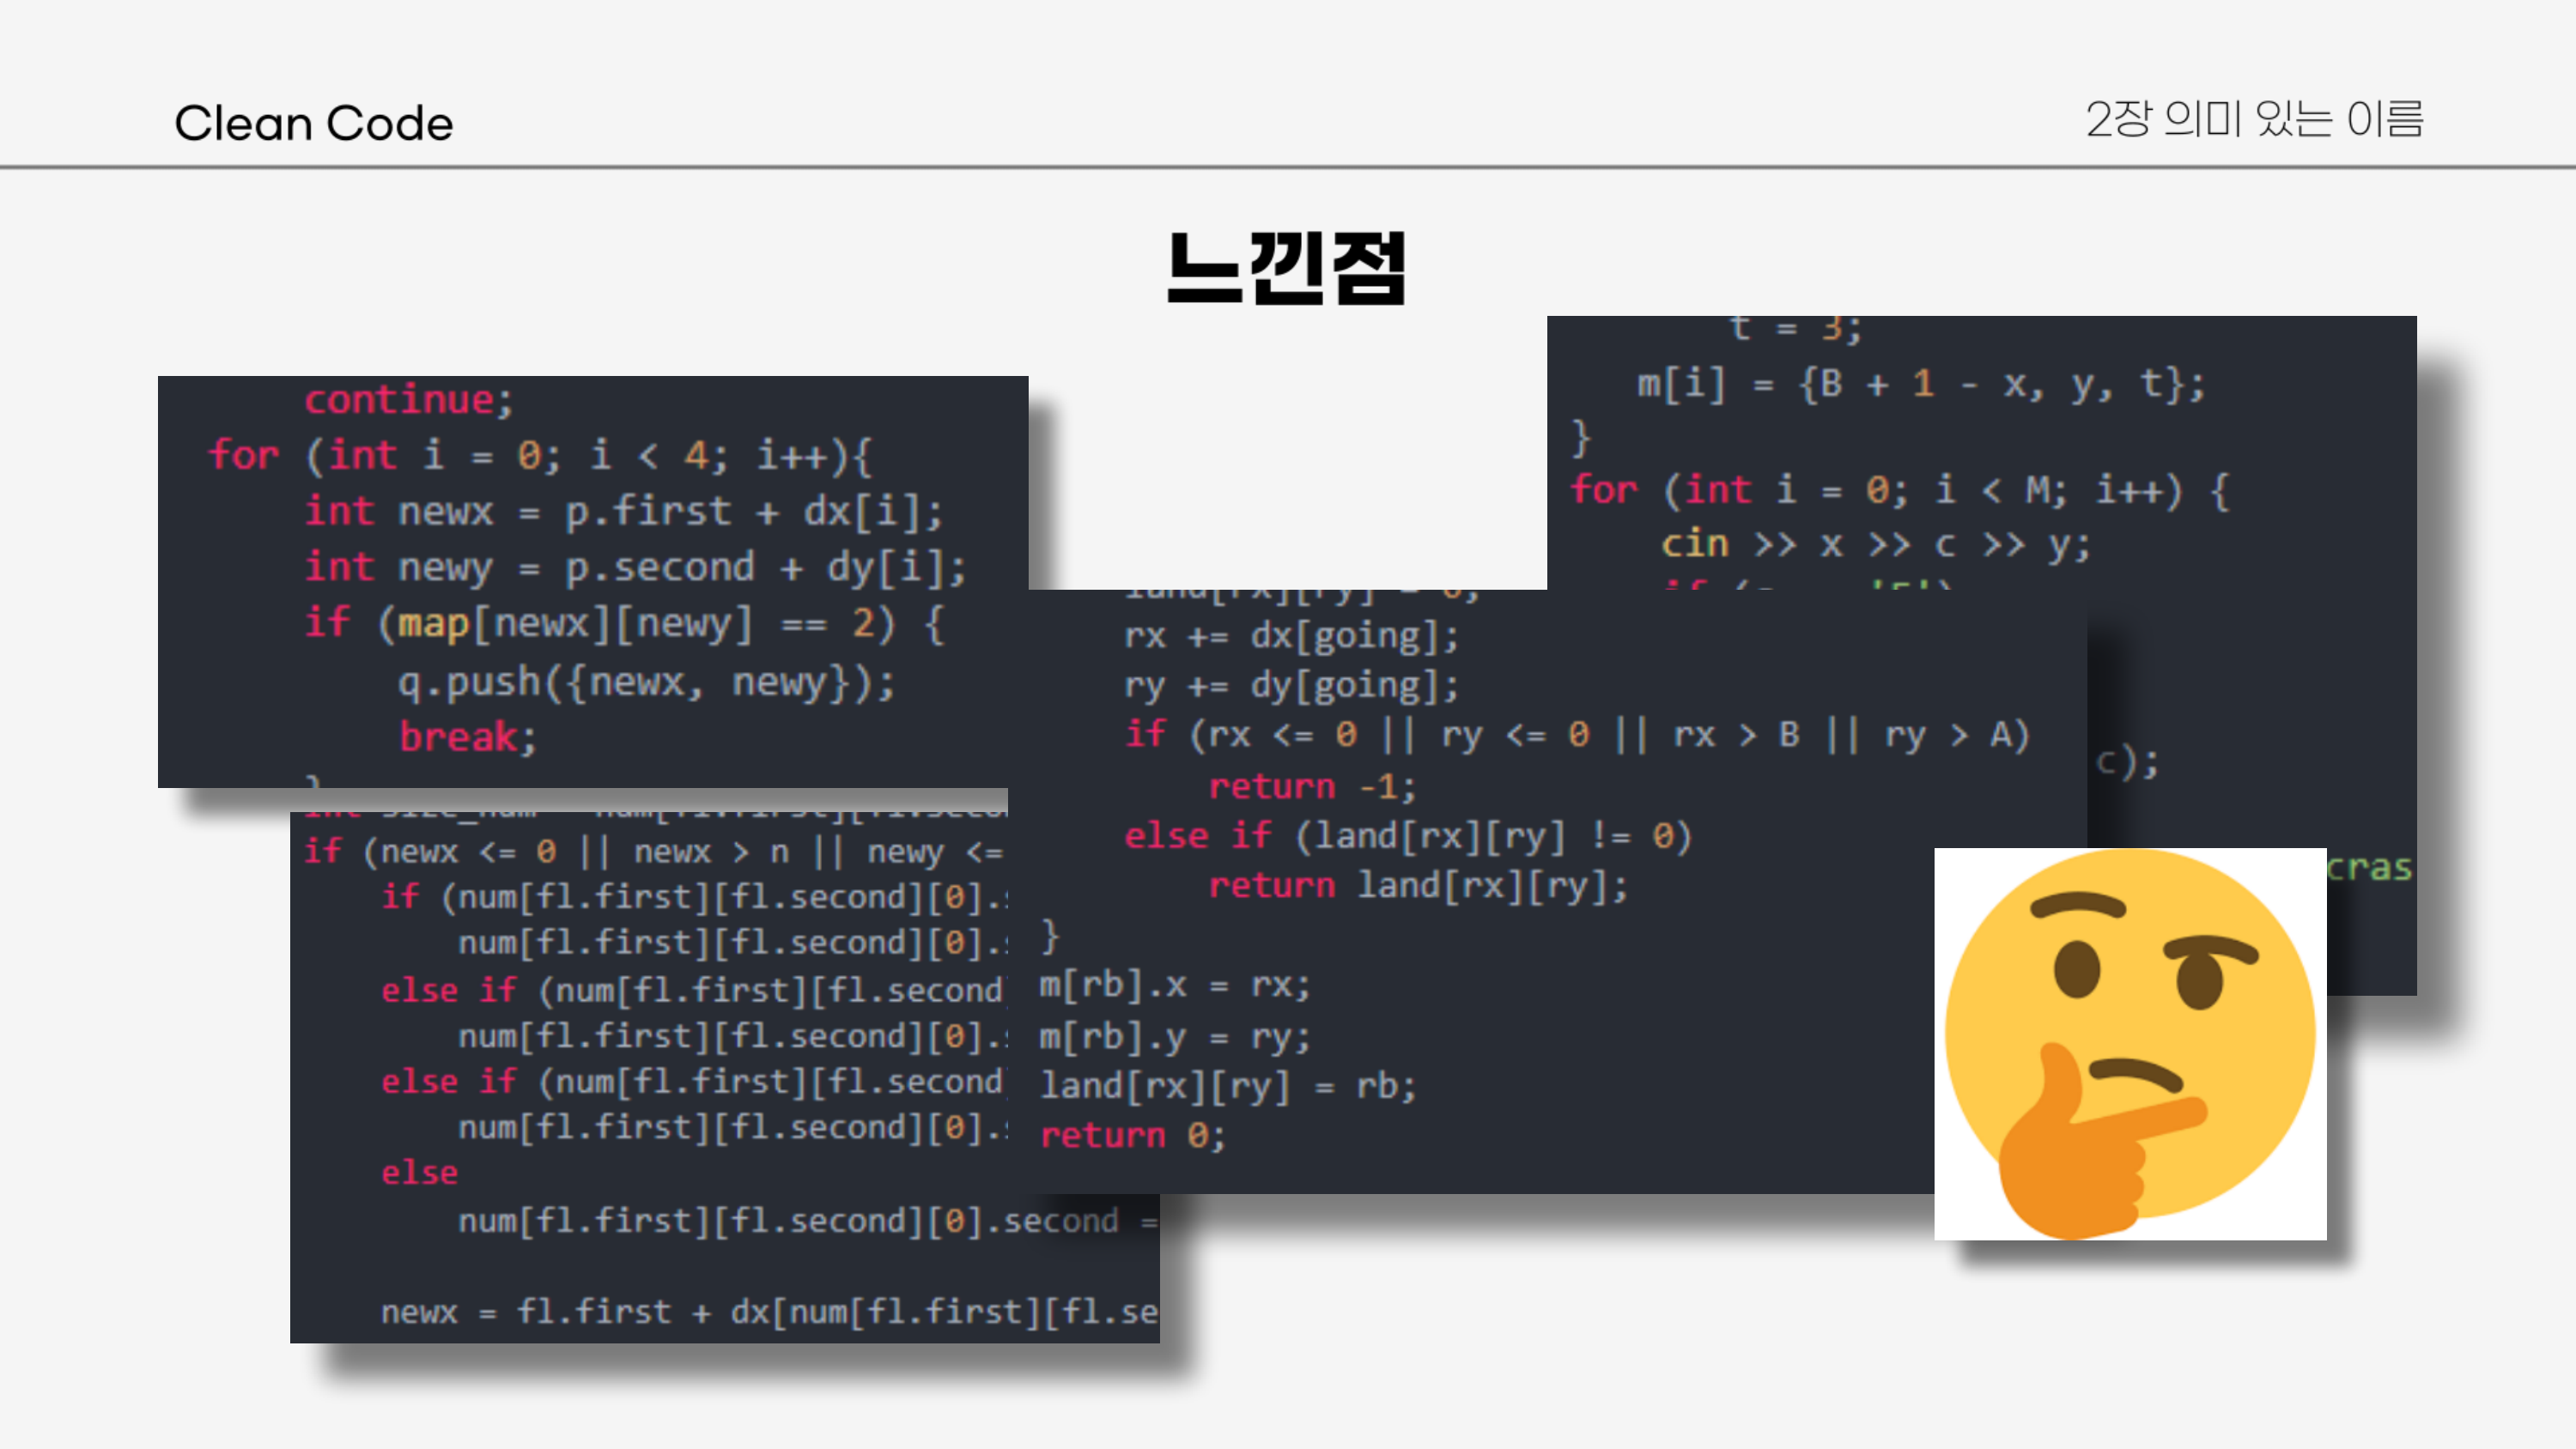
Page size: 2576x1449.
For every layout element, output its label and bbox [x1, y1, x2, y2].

text_box [158, 376, 1029, 788]
text_box [1008, 589, 2087, 1194]
text_box [1934, 848, 2327, 1241]
text_box [1547, 316, 2417, 997]
text_box [290, 812, 1161, 1344]
picture [1157, 21, 2576, 159]
picture [0, 175, 2576, 1449]
picture [167, 82, 472, 161]
text_box [0, 159, 2576, 175]
